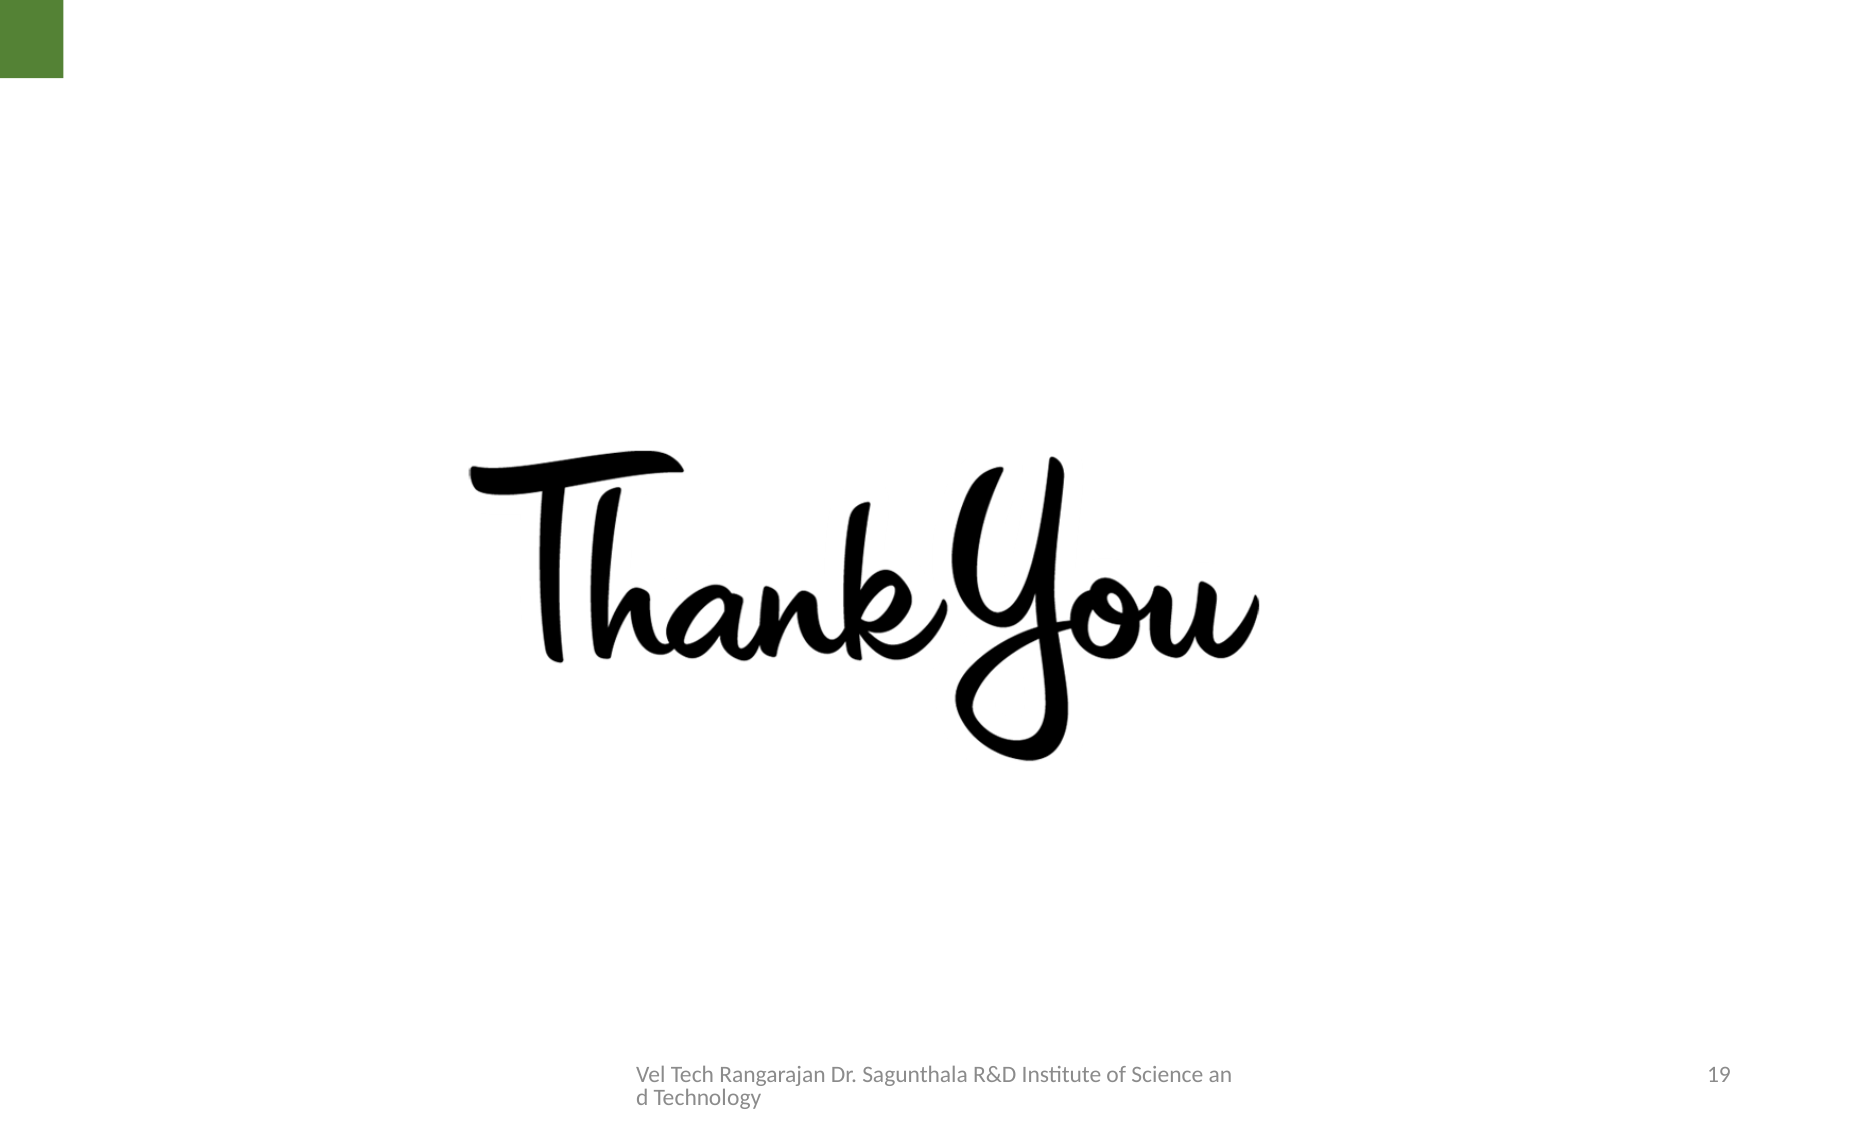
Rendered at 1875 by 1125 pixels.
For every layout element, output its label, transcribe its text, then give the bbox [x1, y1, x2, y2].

footer Vel Tech Rangarajan Dr. Sagunthala R&D Institute of Science and Technology [621, 1042, 1254, 1103]
slide_number 19 [1324, 1042, 1747, 1103]
picture [441, 420, 1290, 792]
